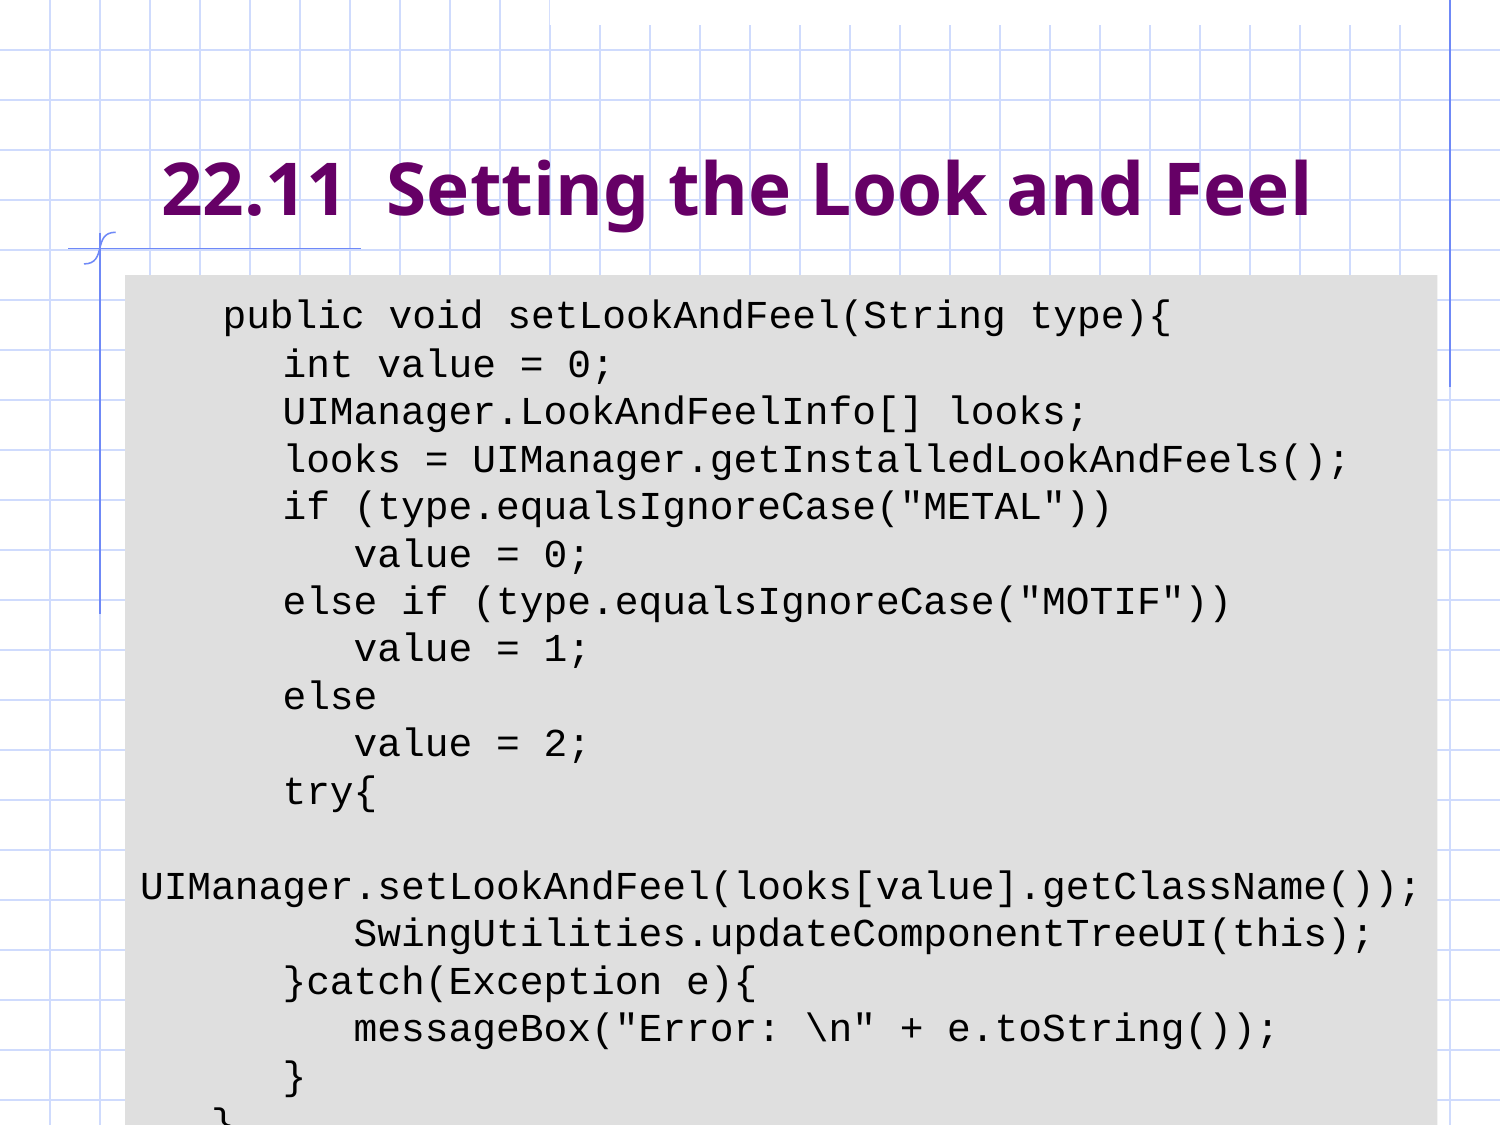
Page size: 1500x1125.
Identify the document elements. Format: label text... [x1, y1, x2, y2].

title 22.11 Setting the Look and Feel [99, 50, 1375, 238]
text_box public void setLookAndFeel(String type){ int value = 0; UIManager.LookAndFeelInfo[] looks; looks = UIManager.getInstalledLookAndFeels(); if (type.equalsIgnoreCase("METAL")) value = 0; else if (type.equalsIgnoreCase("MOTIF")) value = 1; else value = 2; try{ UIManager.setLookAndFeel(looks[value].getClassName()); SwingUtilities.updateComponentTreeUI(this); }catch(Exception e){ messageBox("Error: \n" + e.toString()); } } [125, 275, 1438, 1125]
